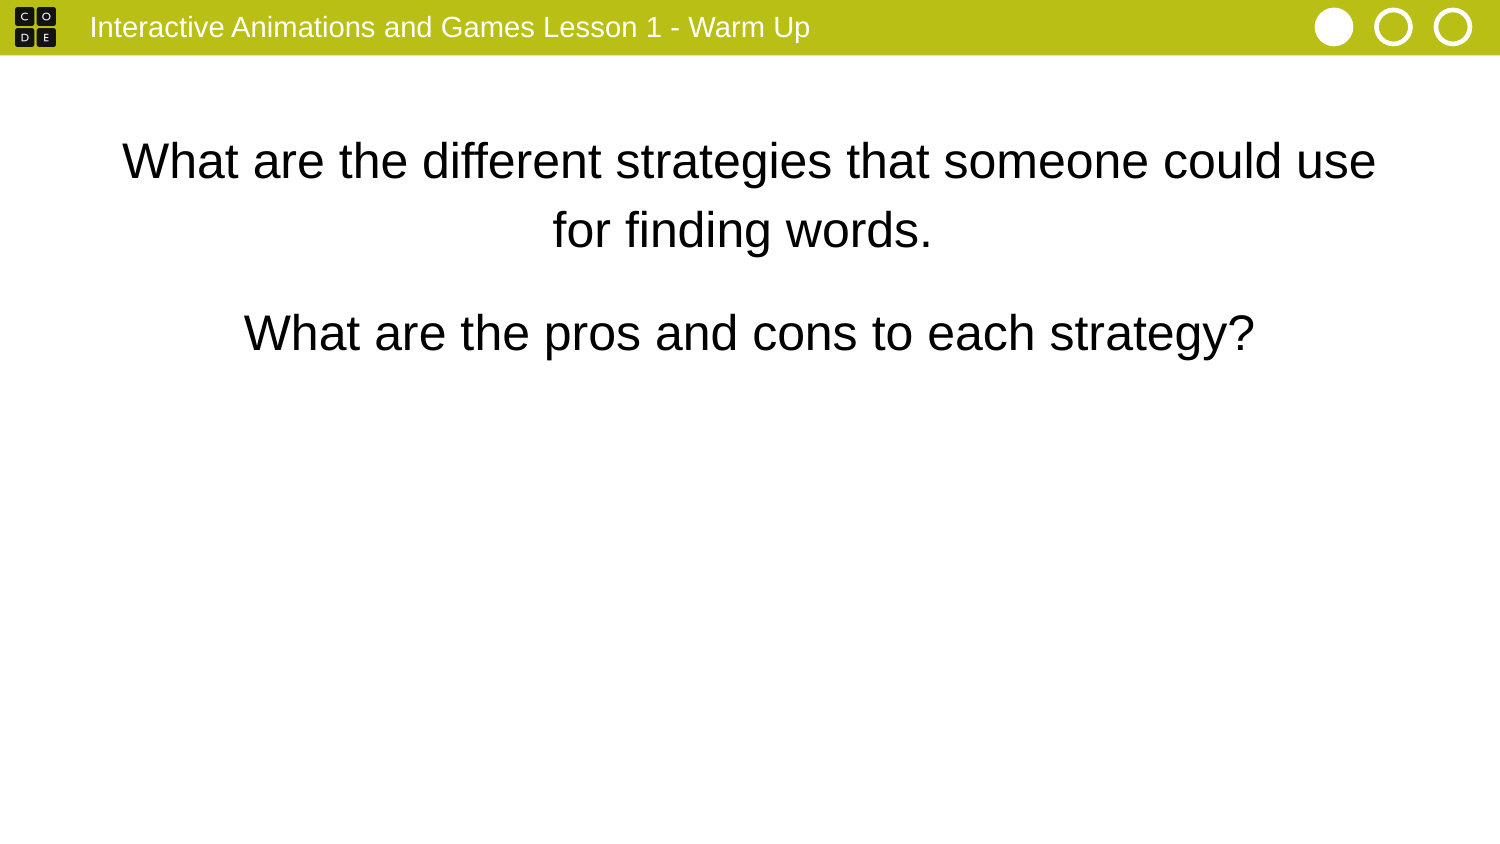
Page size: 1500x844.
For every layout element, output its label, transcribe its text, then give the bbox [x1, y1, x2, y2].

picture [15, 7, 56, 47]
text_box Interactive Animations and Games Lesson 1 - Warm Up [74, 0, 927, 53]
list What are the different strategies that someone could use for finding words. What are the pros and cons to each strategy? [75, 105, 1425, 780]
